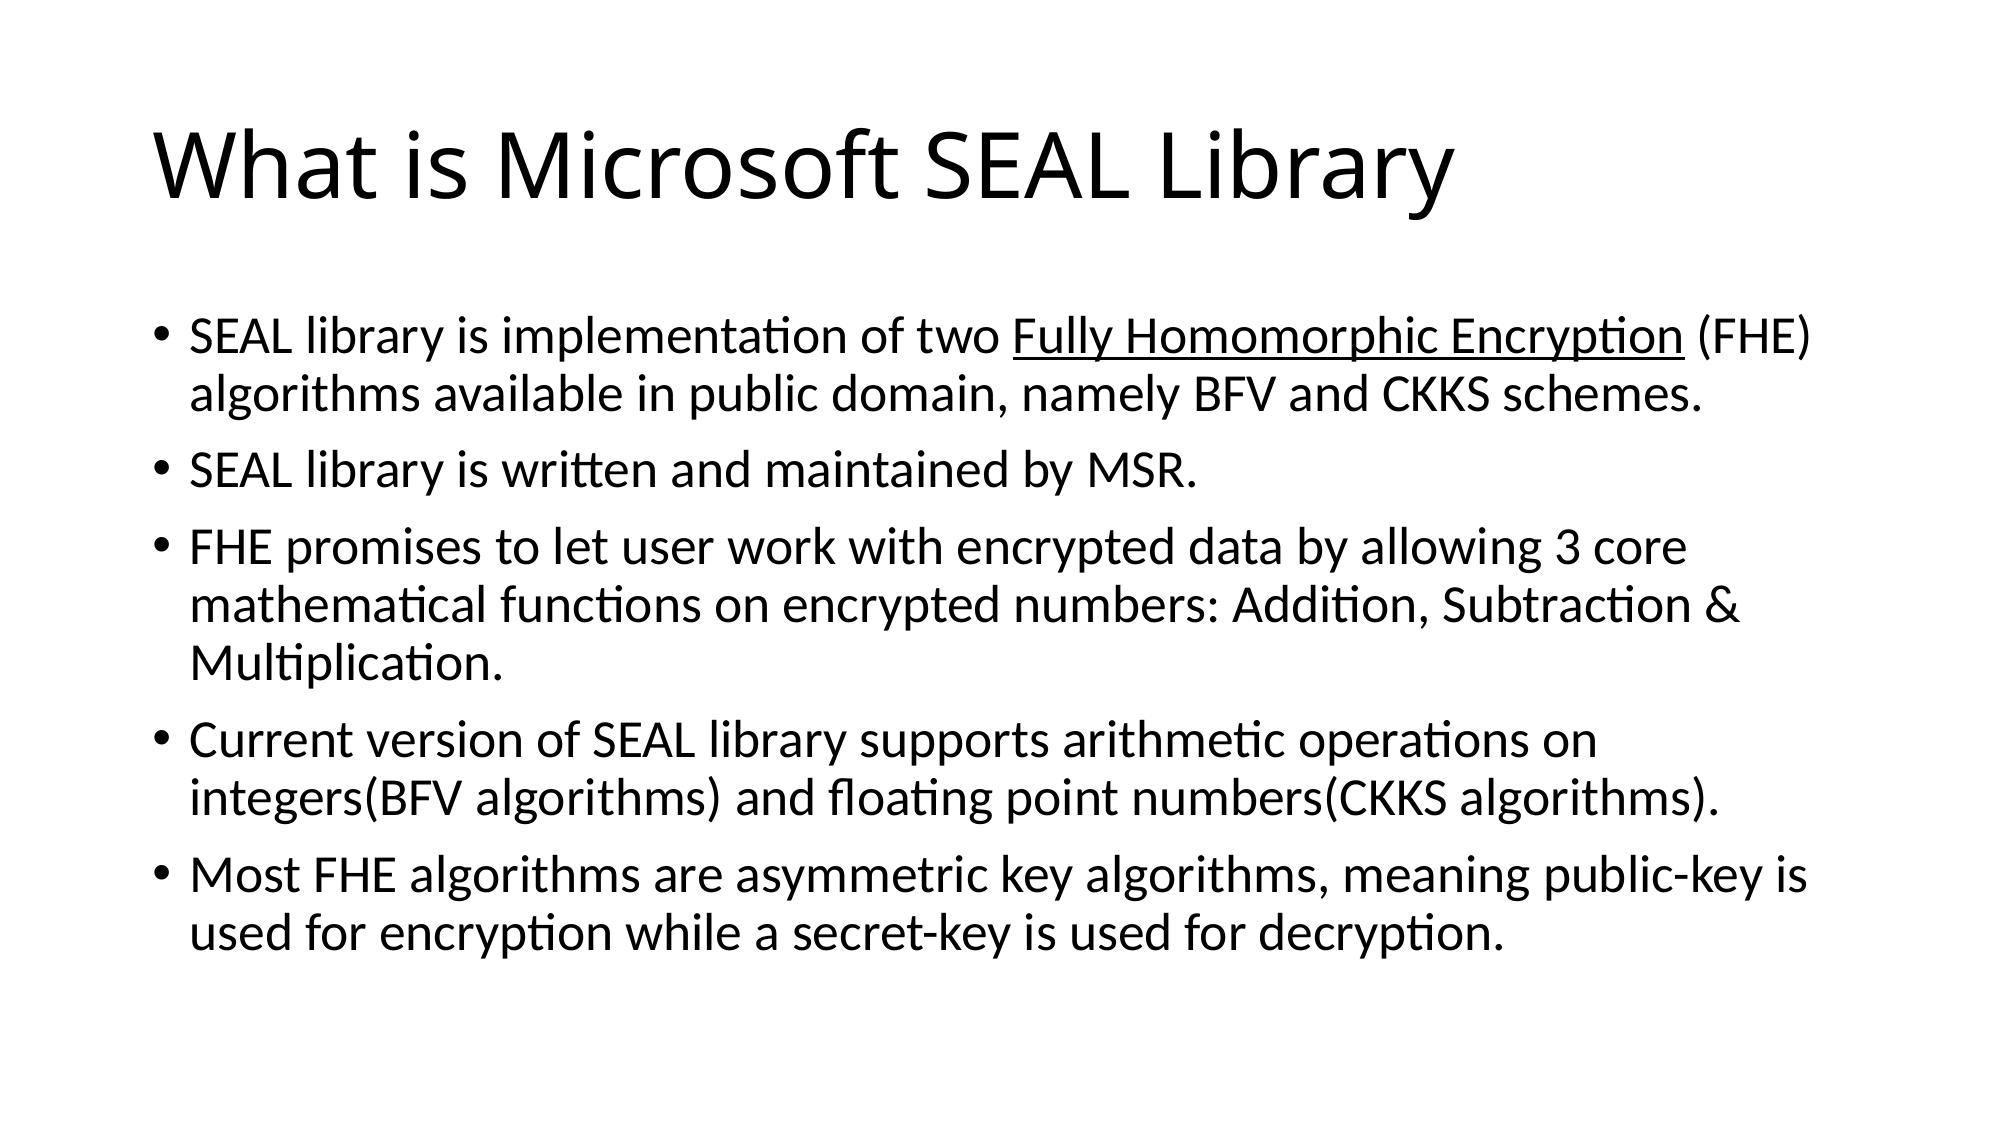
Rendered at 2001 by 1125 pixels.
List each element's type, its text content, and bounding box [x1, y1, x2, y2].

list SEAL library is implementation of two Fully Homomorphic Encryption (FHE) algorithms available in public domain, namely BFV and CKKS schemes. SEAL library is written and maintained by MSR. FHE promises to let user work with encrypted data by allowing 3 core mathematical functions on encrypted numbers: Addition, Subtraction & Multiplication. Current version of SEAL library supports arithmetic operations on integers(BFV algorithms) and floating point numbers(CKKS algorithms). Most FHE algorithms are asymmetric key algorithms, meaning public-key is used for encryption while a secret-key is used for decryption. [137, 299, 1863, 1014]
title What is Microsoft SEAL Library [137, 59, 1863, 278]
